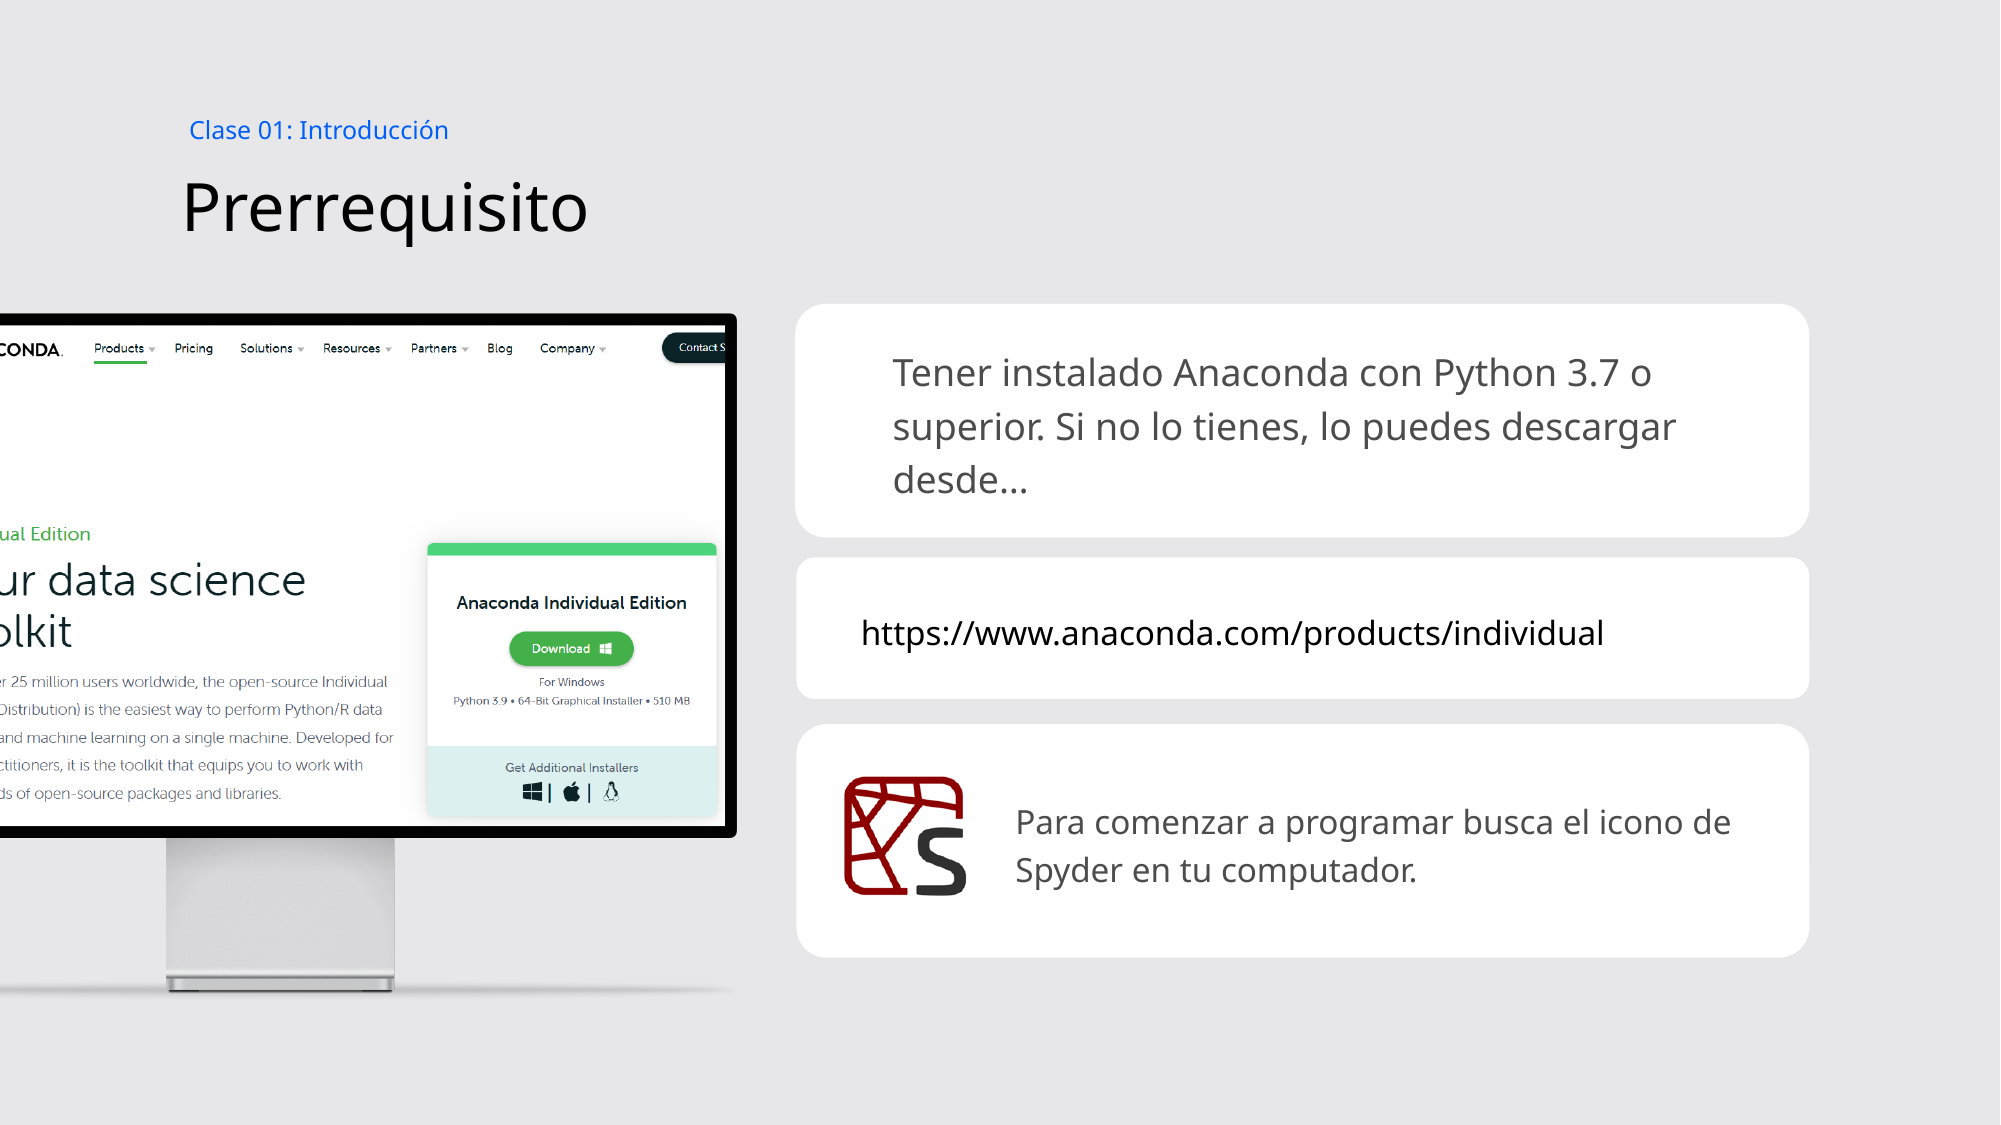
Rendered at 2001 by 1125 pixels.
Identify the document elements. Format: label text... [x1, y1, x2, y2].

text_box Clase 01: Introducción [189, 100, 465, 152]
text_box Para comenzar a programar busca el icono de Spyder en tu computador. [795, 723, 1811, 959]
text_box Tener instalado Anaconda con Python 3.7 o superior. Si no lo tienes, lo puedes descargar desde… [794, 302, 1811, 539]
picture [819, 753, 996, 929]
title Prerrequisito [181, 150, 1810, 263]
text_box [0, 303, 748, 1008]
text_box https://www.anaconda.com/products/individual [795, 556, 1811, 701]
